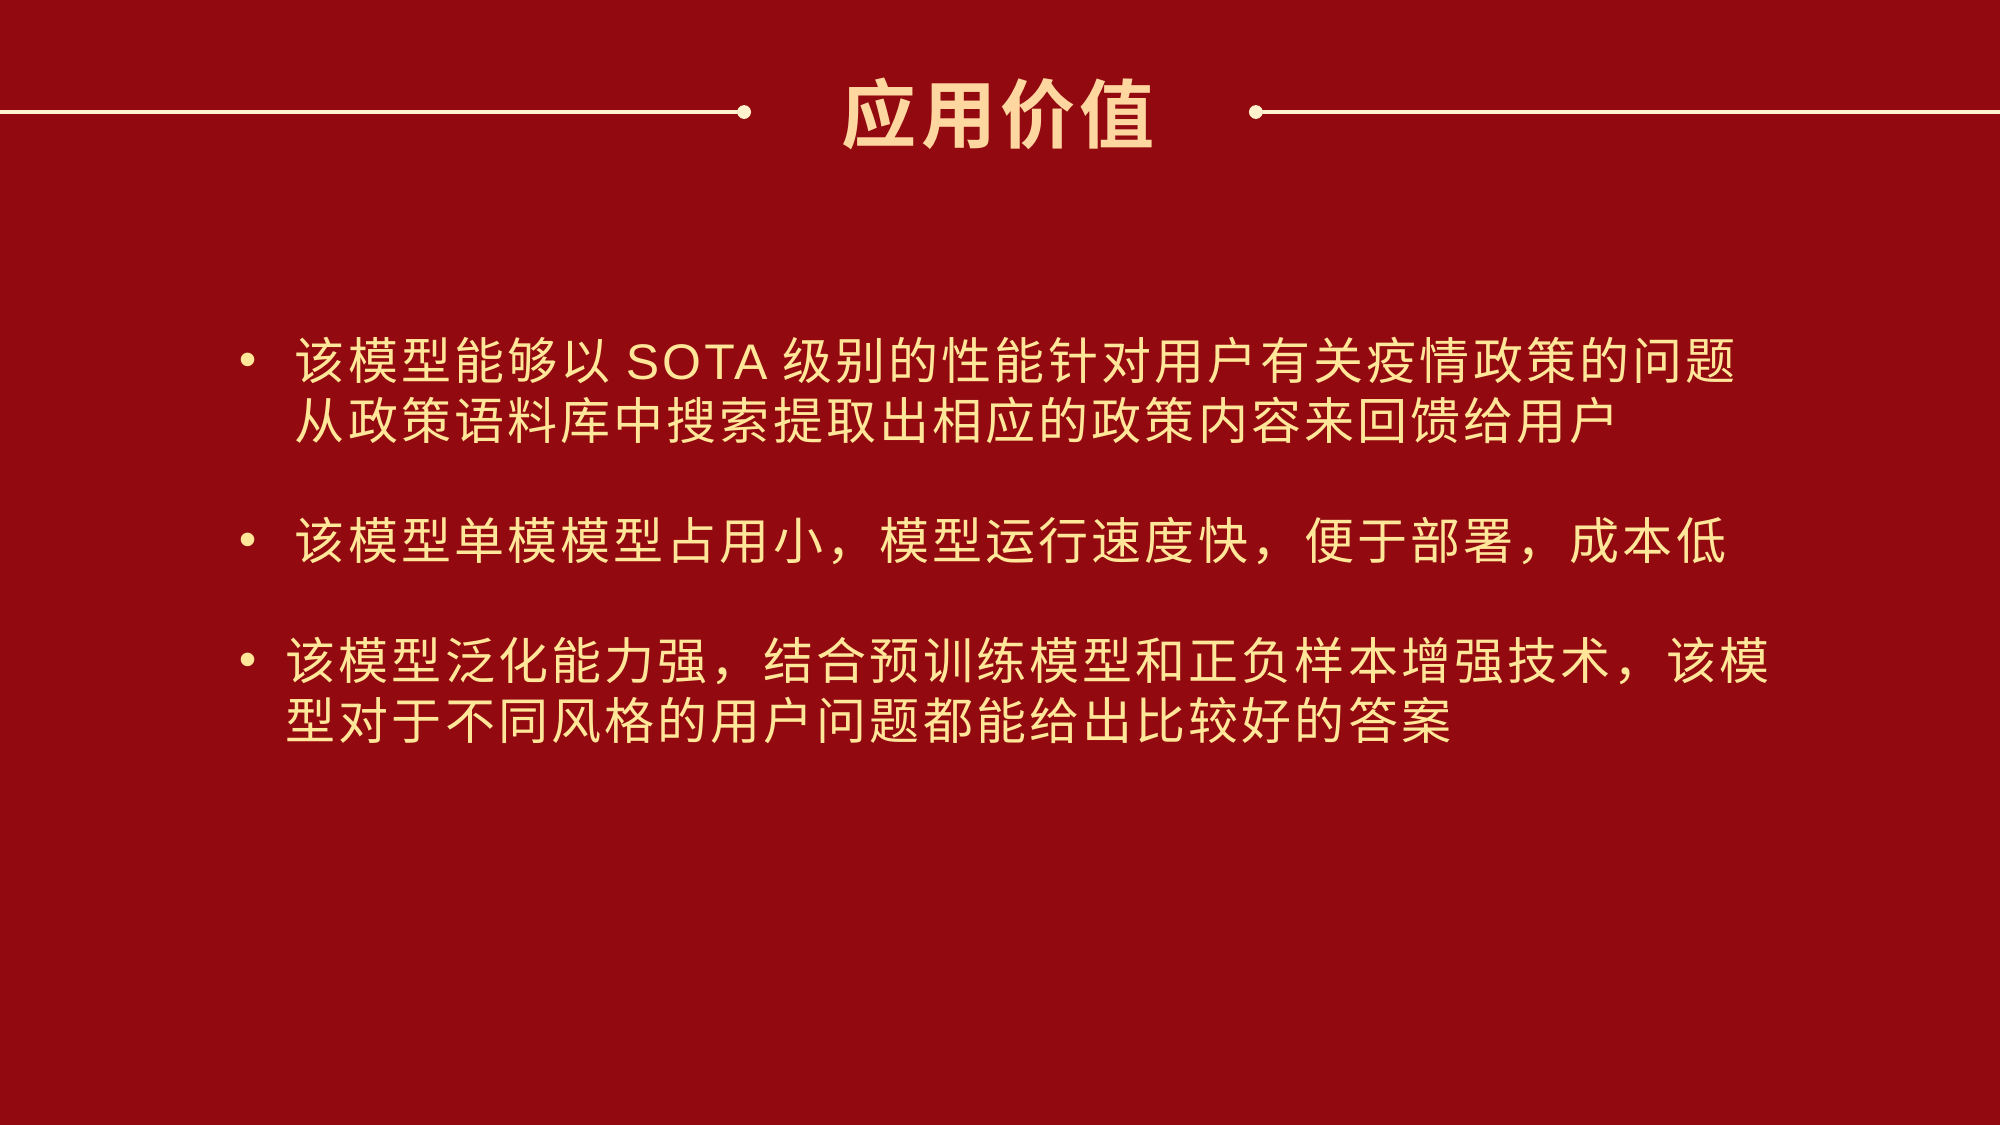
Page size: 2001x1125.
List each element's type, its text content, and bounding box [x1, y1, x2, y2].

text_box 该模型能够以SOTA级别的性能针对用户有关疫情政策的问题从政策语料库中搜索提取出相应的政策内容来回馈给用户 该模型单模模型占用小，模型运行速度快，便于部署，成本低 该模型泛化能力强，结合预训练模型和正负样本增强技术，该模型对于不同风格的用户问题都能给出比较好的答案 [224, 322, 1794, 1102]
